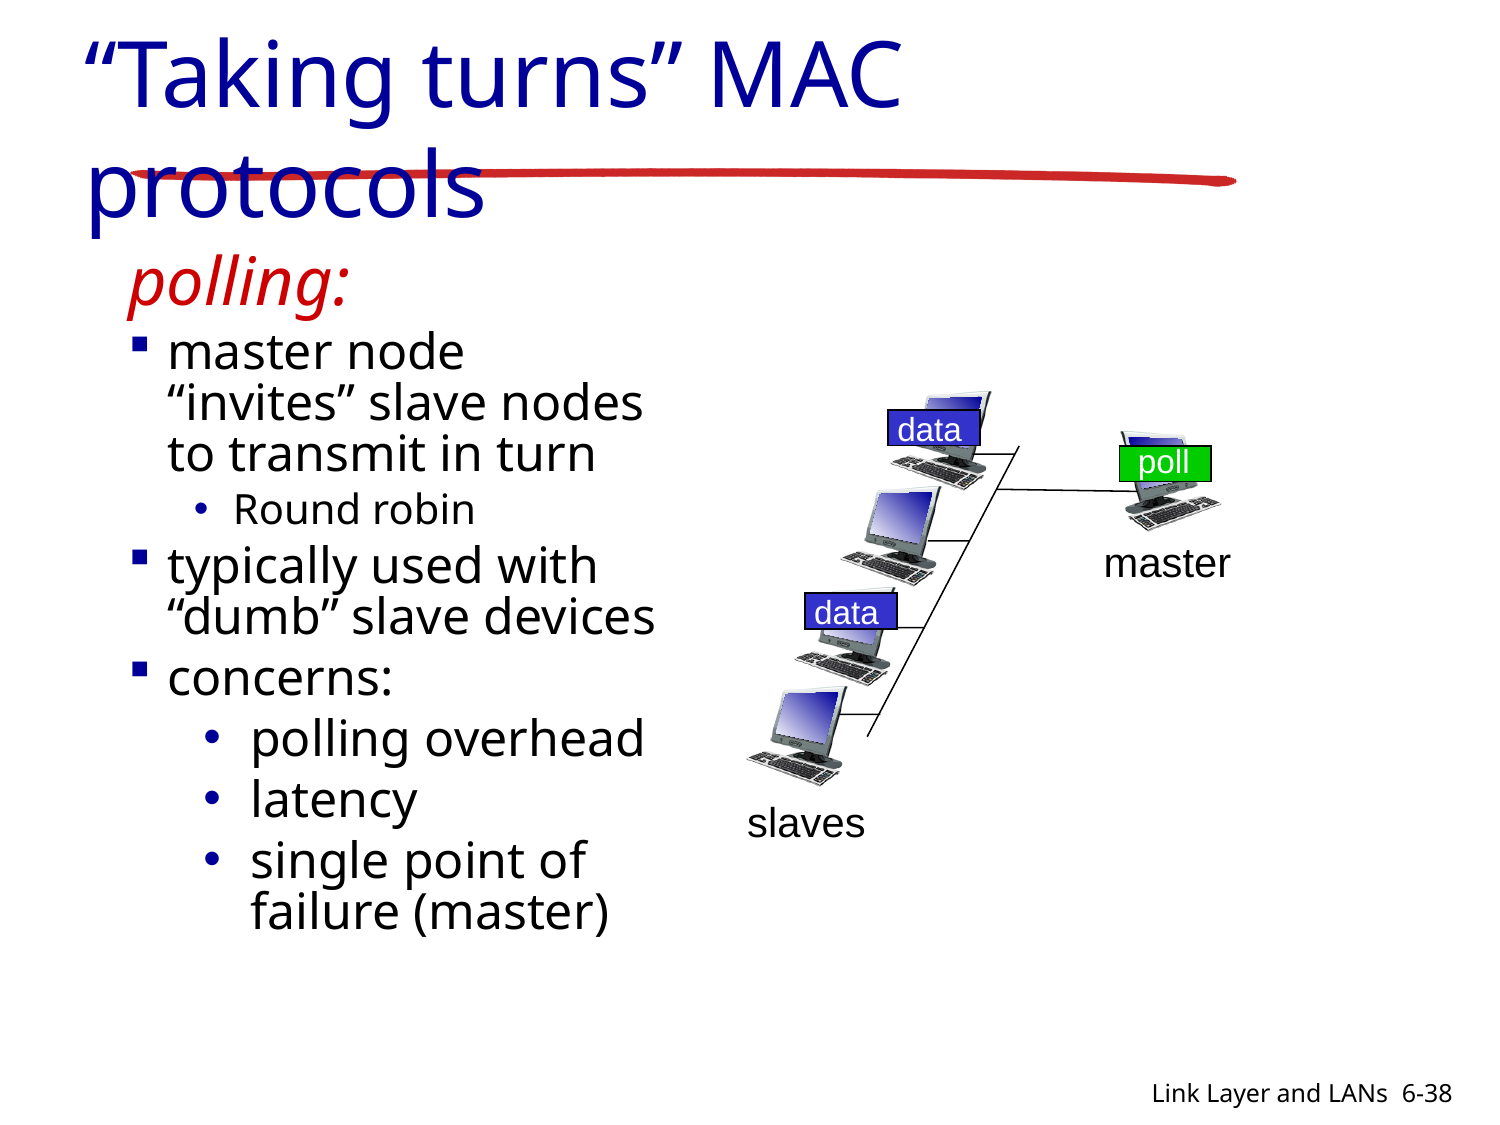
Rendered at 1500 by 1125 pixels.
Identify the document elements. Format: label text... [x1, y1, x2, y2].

list polling: master node “invites” slave nodes to transmit in turn Round robin typically used with “dumb” slave devices concerns: polling overhead latency single point of failure (master) [113, 243, 681, 1075]
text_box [769, 581, 898, 695]
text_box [1119, 432, 1212, 489]
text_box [864, 385, 994, 499]
footer Link Layer and LANs [1045, 1069, 1404, 1110]
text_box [881, 400, 981, 456]
picture [124, 163, 1251, 192]
text_box master [1089, 528, 1247, 594]
text_box slaves [732, 788, 881, 854]
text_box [798, 583, 898, 640]
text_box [721, 681, 850, 794]
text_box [815, 481, 944, 594]
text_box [1116, 426, 1246, 539]
slide_number 6-38 [1387, 1069, 1478, 1115]
title “Taking turns” MAC protocols [69, 32, 1345, 220]
